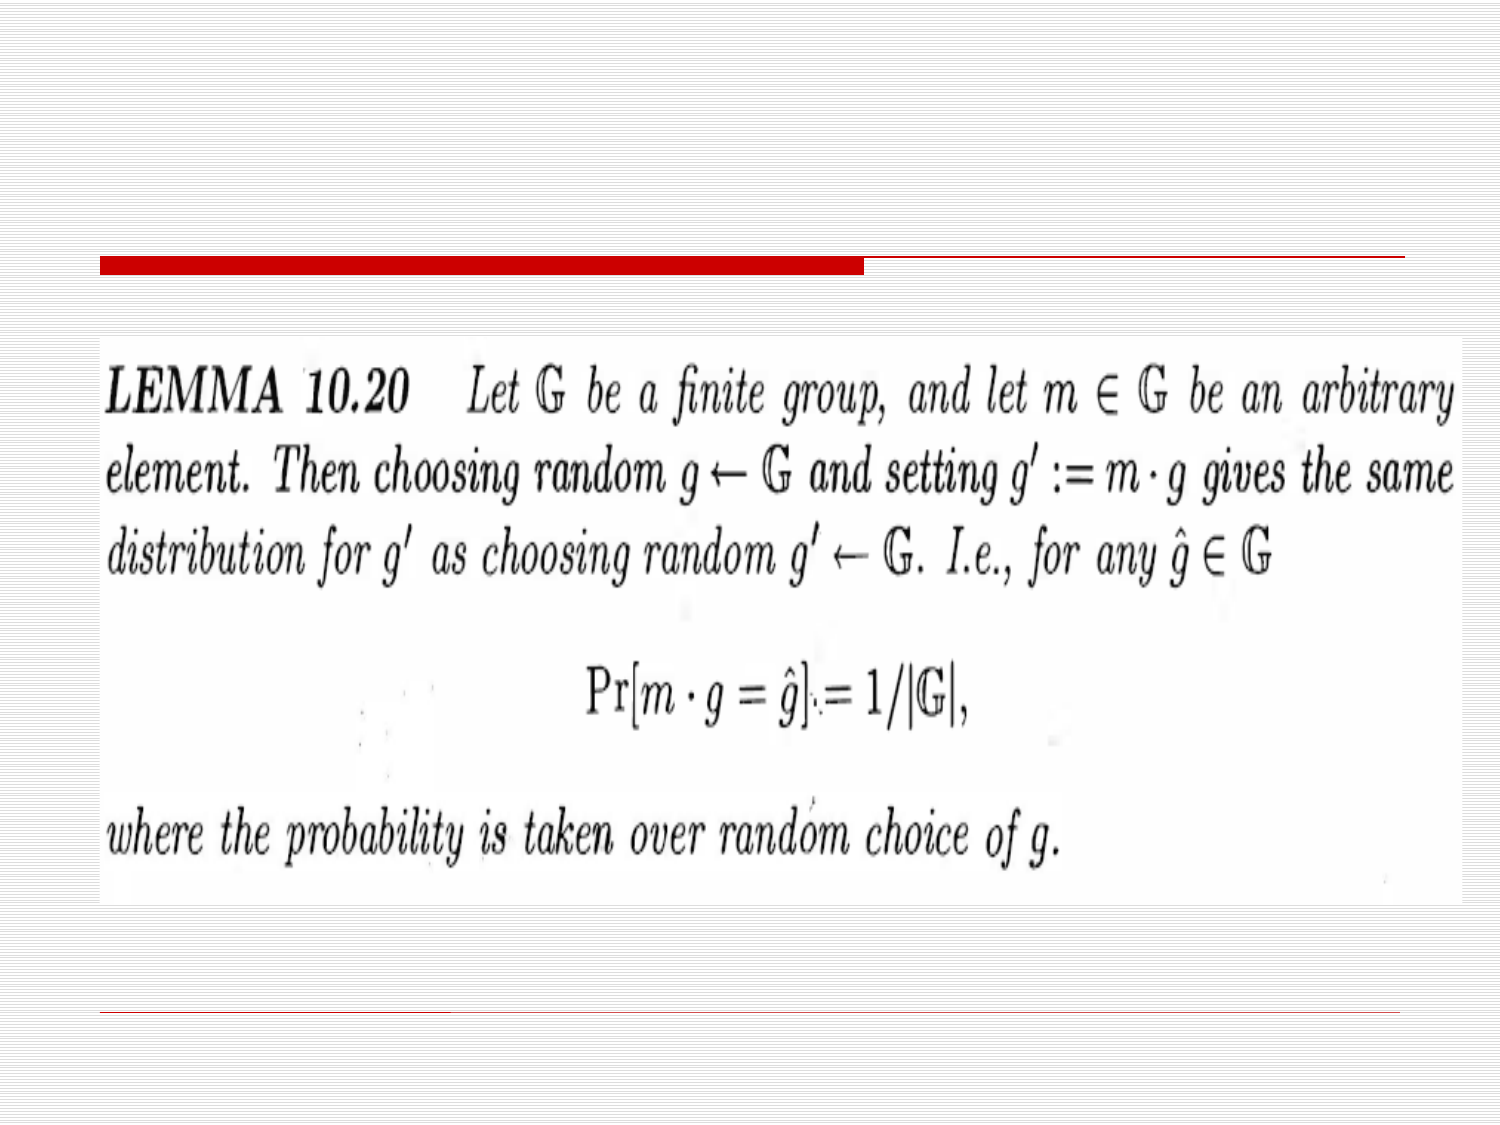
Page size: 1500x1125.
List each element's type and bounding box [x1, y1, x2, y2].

picture [99, 337, 1463, 905]
